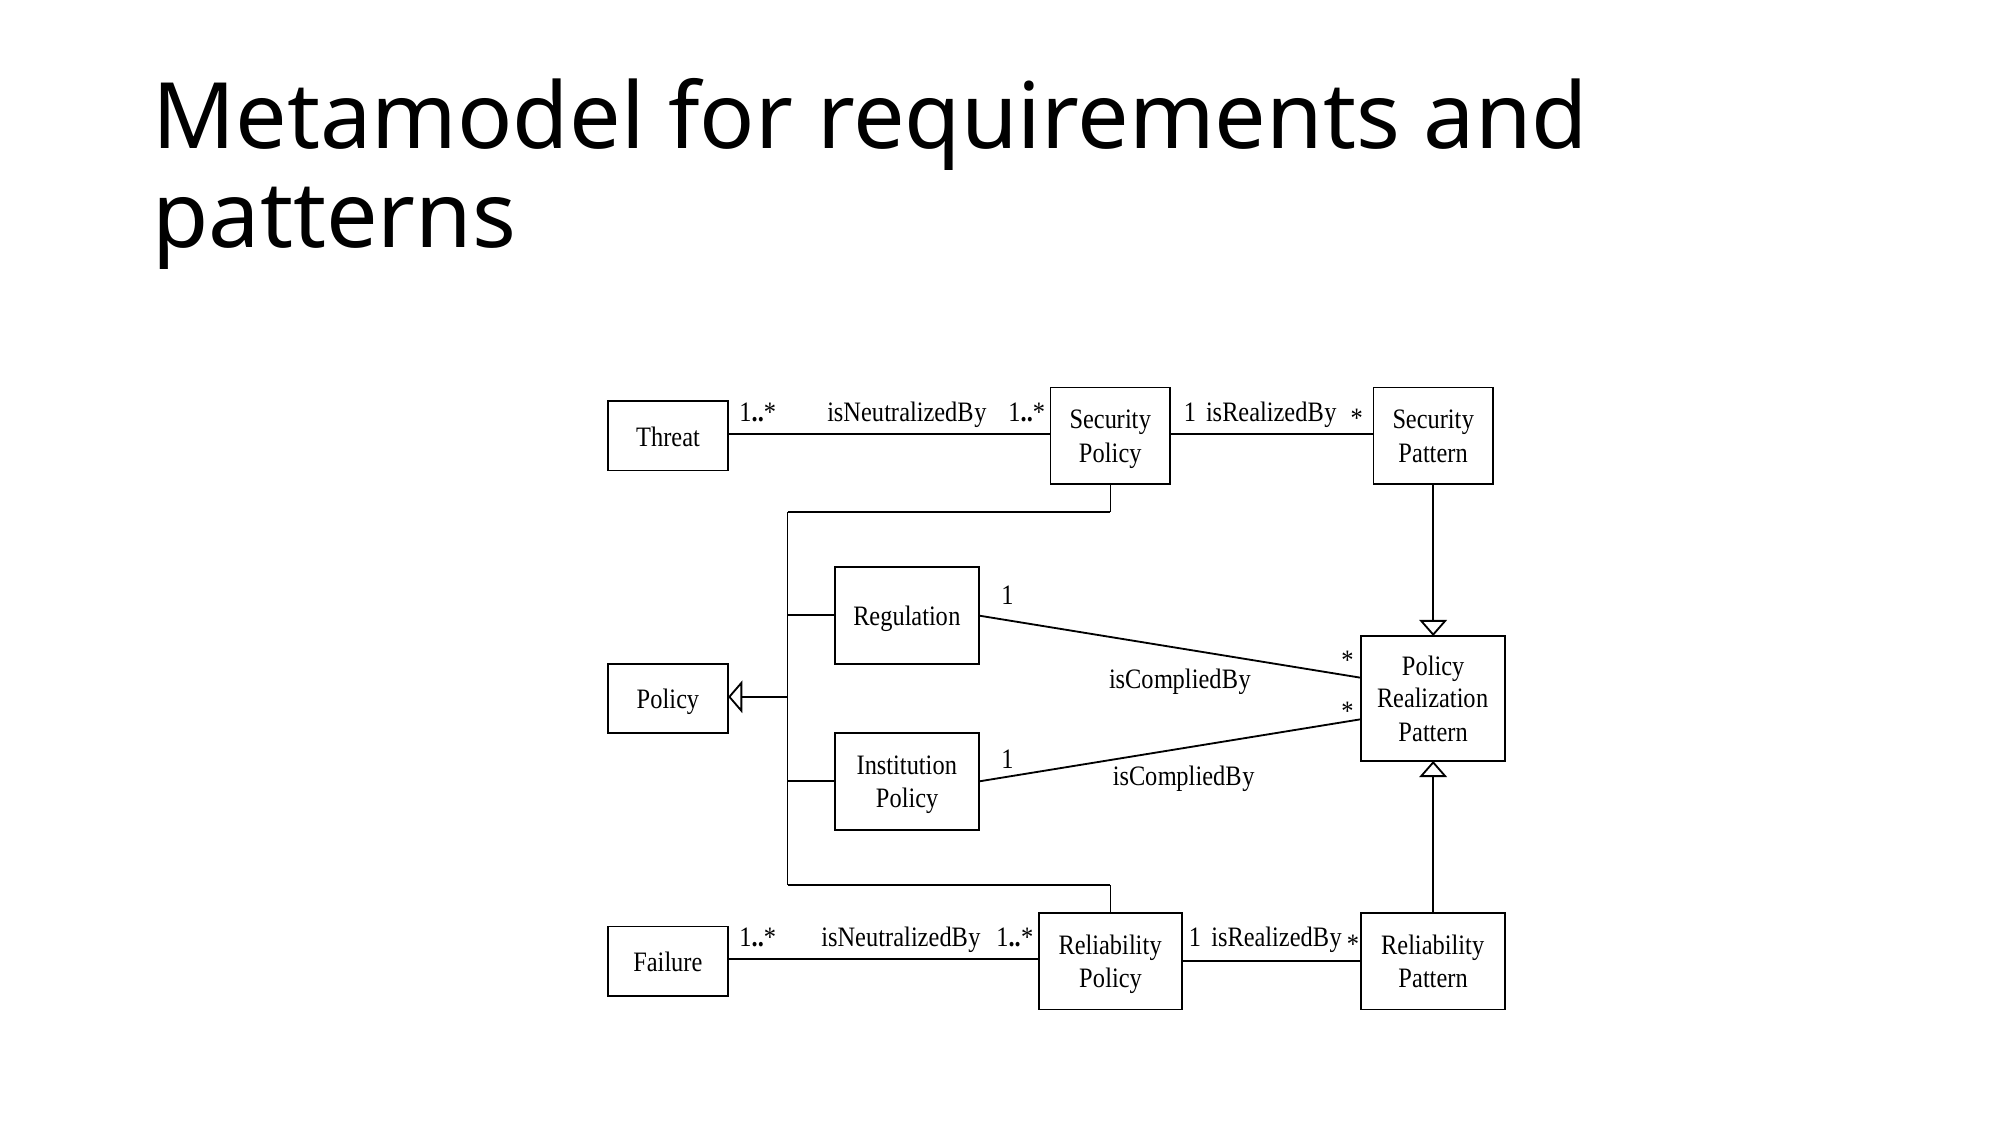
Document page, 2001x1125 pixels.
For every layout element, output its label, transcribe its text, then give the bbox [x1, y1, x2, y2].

picture [416, 385, 1697, 1014]
title Metamodel for requirements and patterns [137, 59, 1863, 278]
